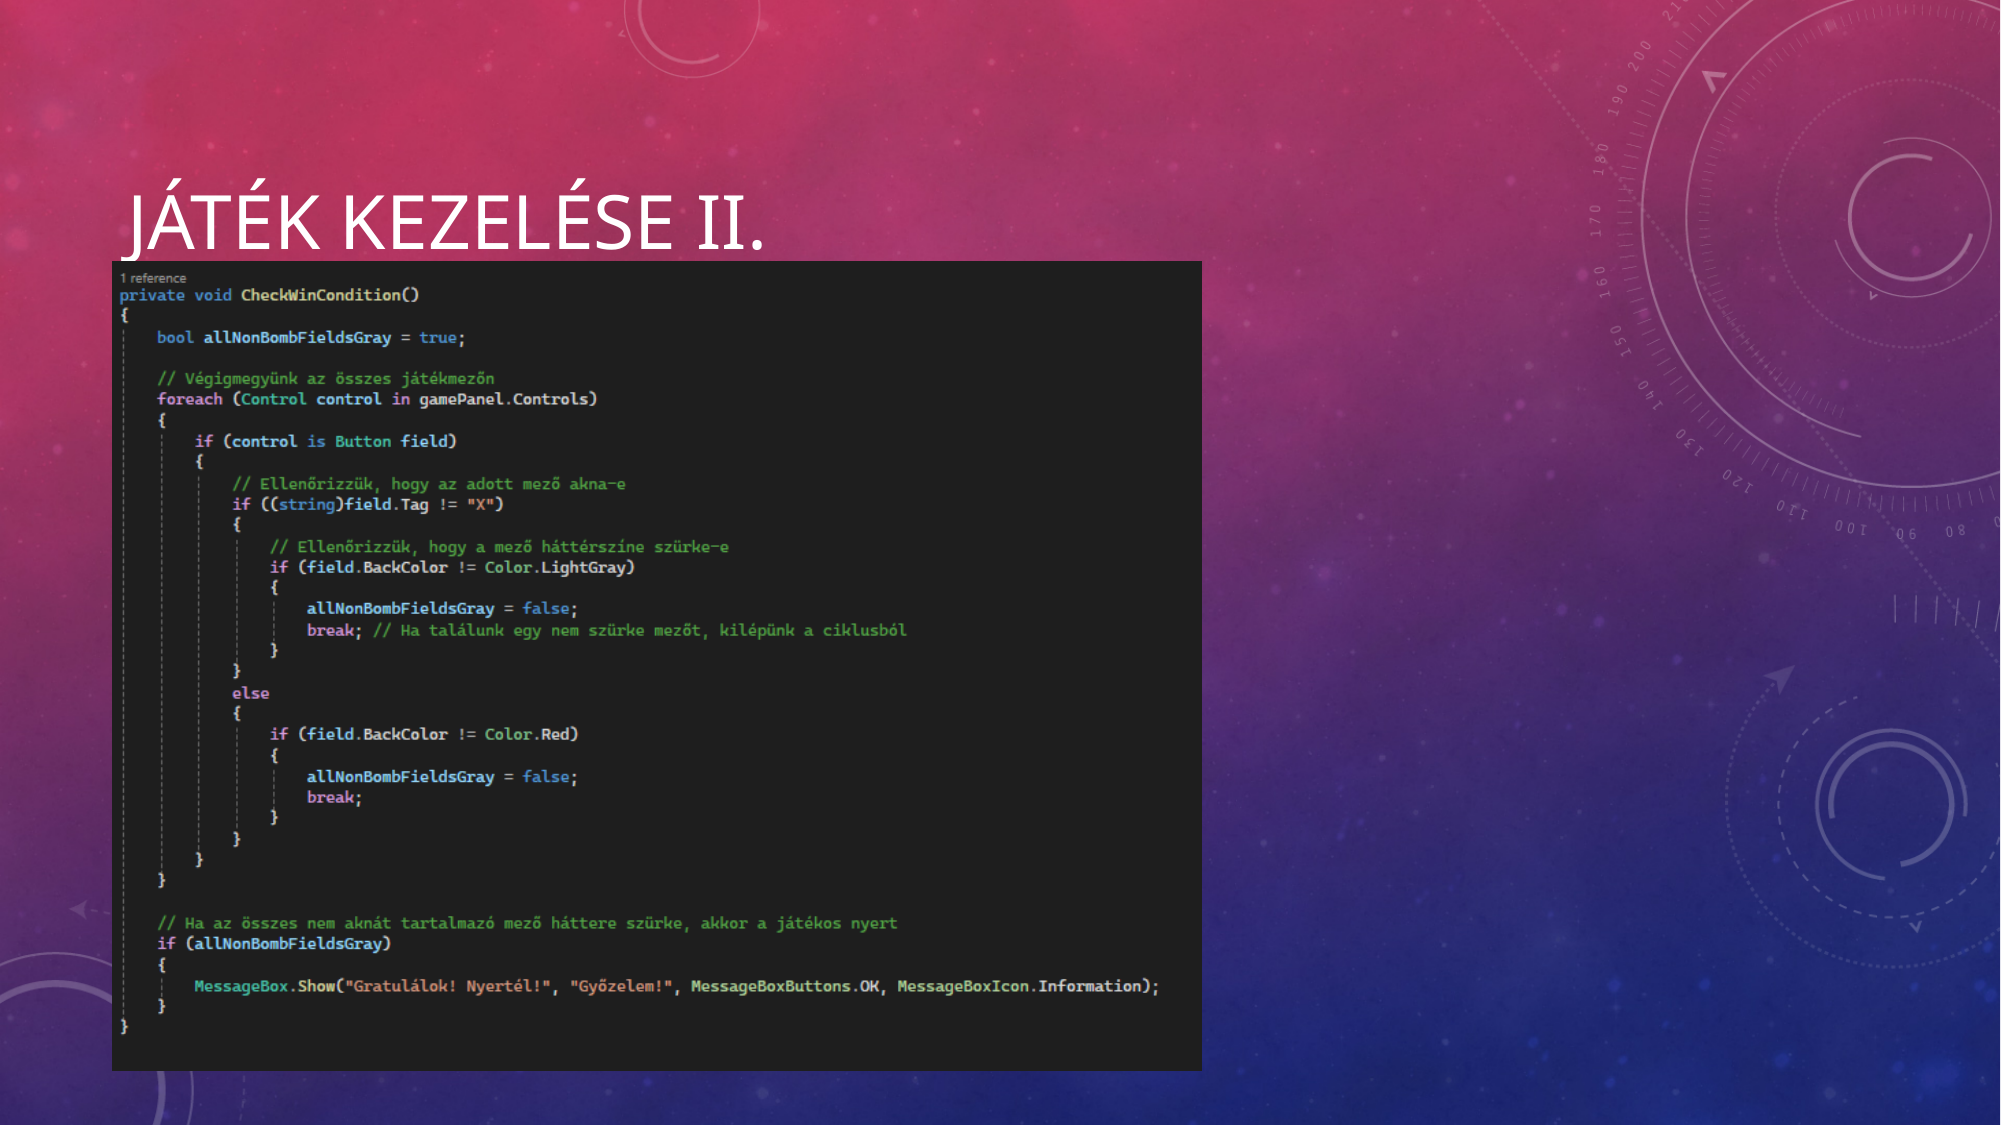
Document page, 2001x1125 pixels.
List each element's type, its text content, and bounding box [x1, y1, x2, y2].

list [112, 261, 1202, 1071]
title Játék Kezelése II. [112, 99, 1775, 339]
picture [0, 0, 2001, 1125]
